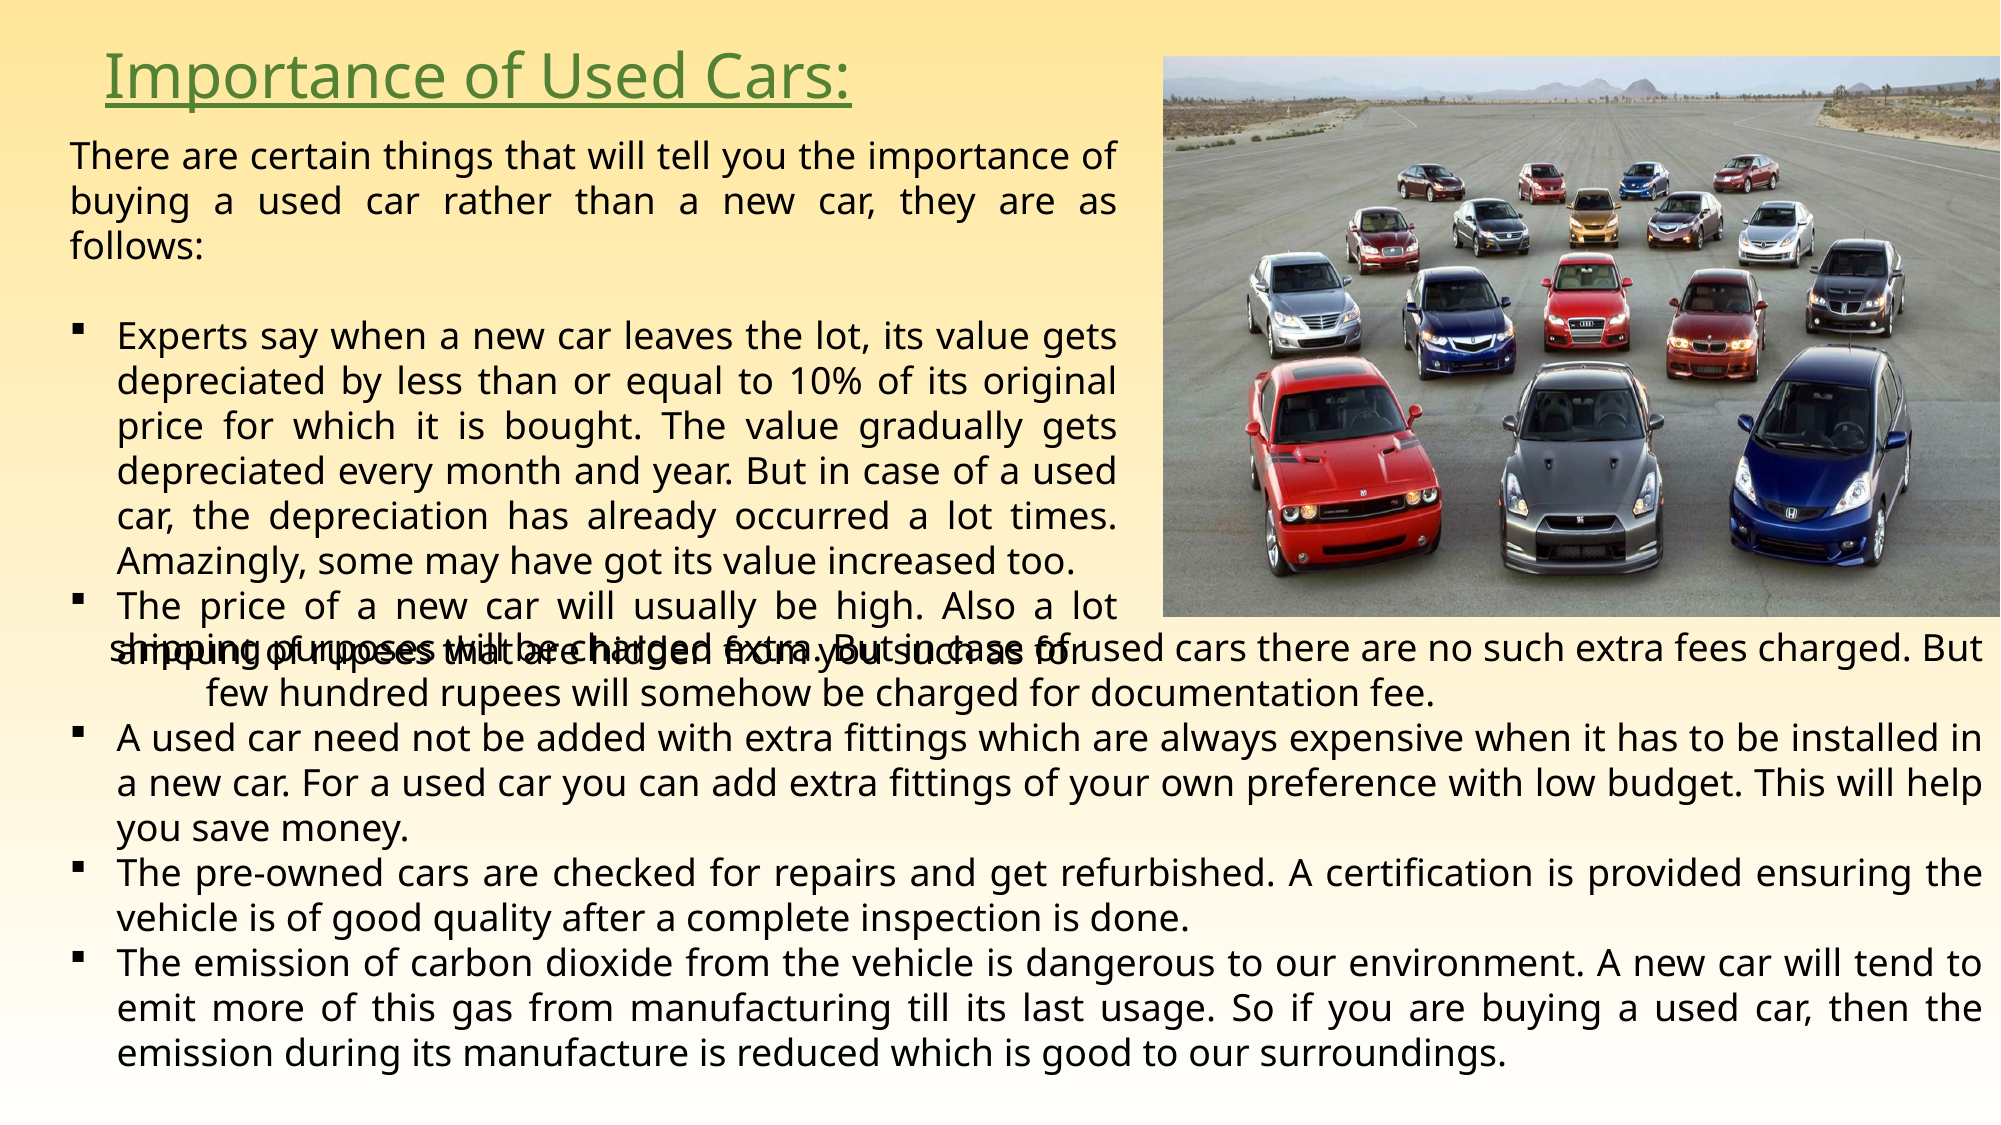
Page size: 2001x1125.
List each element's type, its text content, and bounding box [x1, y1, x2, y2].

text_box Importance of Used Cars: [89, 28, 1889, 118]
picture [1163, 56, 2000, 617]
text_box There are certain things that will tell you the importance of buying a used car rather than a new car, they are as follows: Experts say when a new car leaves the lot, its value gets depreciated by less than or equal to 10% of its original price for which it is bought. The value gradually gets depreciated every month and year. But in case of a used car, the depreciation has already occurred a lot times. Amazingly, some may have got its value increased too. The price of a new car will usually be high. Also a lot amount of rupees that are hidden from you such as for [54, 124, 1134, 616]
text_box shipping purposes will be charged extra. But in case of used cars there are no such extra fees charged. But few hundred rupees will somehow be charged for documentation fee. A used car need not be added with extra fittings which are always expensive when it has to be installed in a new car. For a used car you can add extra fittings of your own preference with low budget. This will help you save money. The pre-owned cars are checked for repairs and get refurbished. A certification is provided ensuring the vehicle is of good quality after a complete inspection is done. The emission of carbon dioxide from the vehicle is dangerous to our environment. A new car will tend to emit more of this gas from manufacturing till its last usage. So if you are buying a used car, then the emission during its manufacture is reduced which is good to our surroundings. [54, 616, 2000, 1125]
